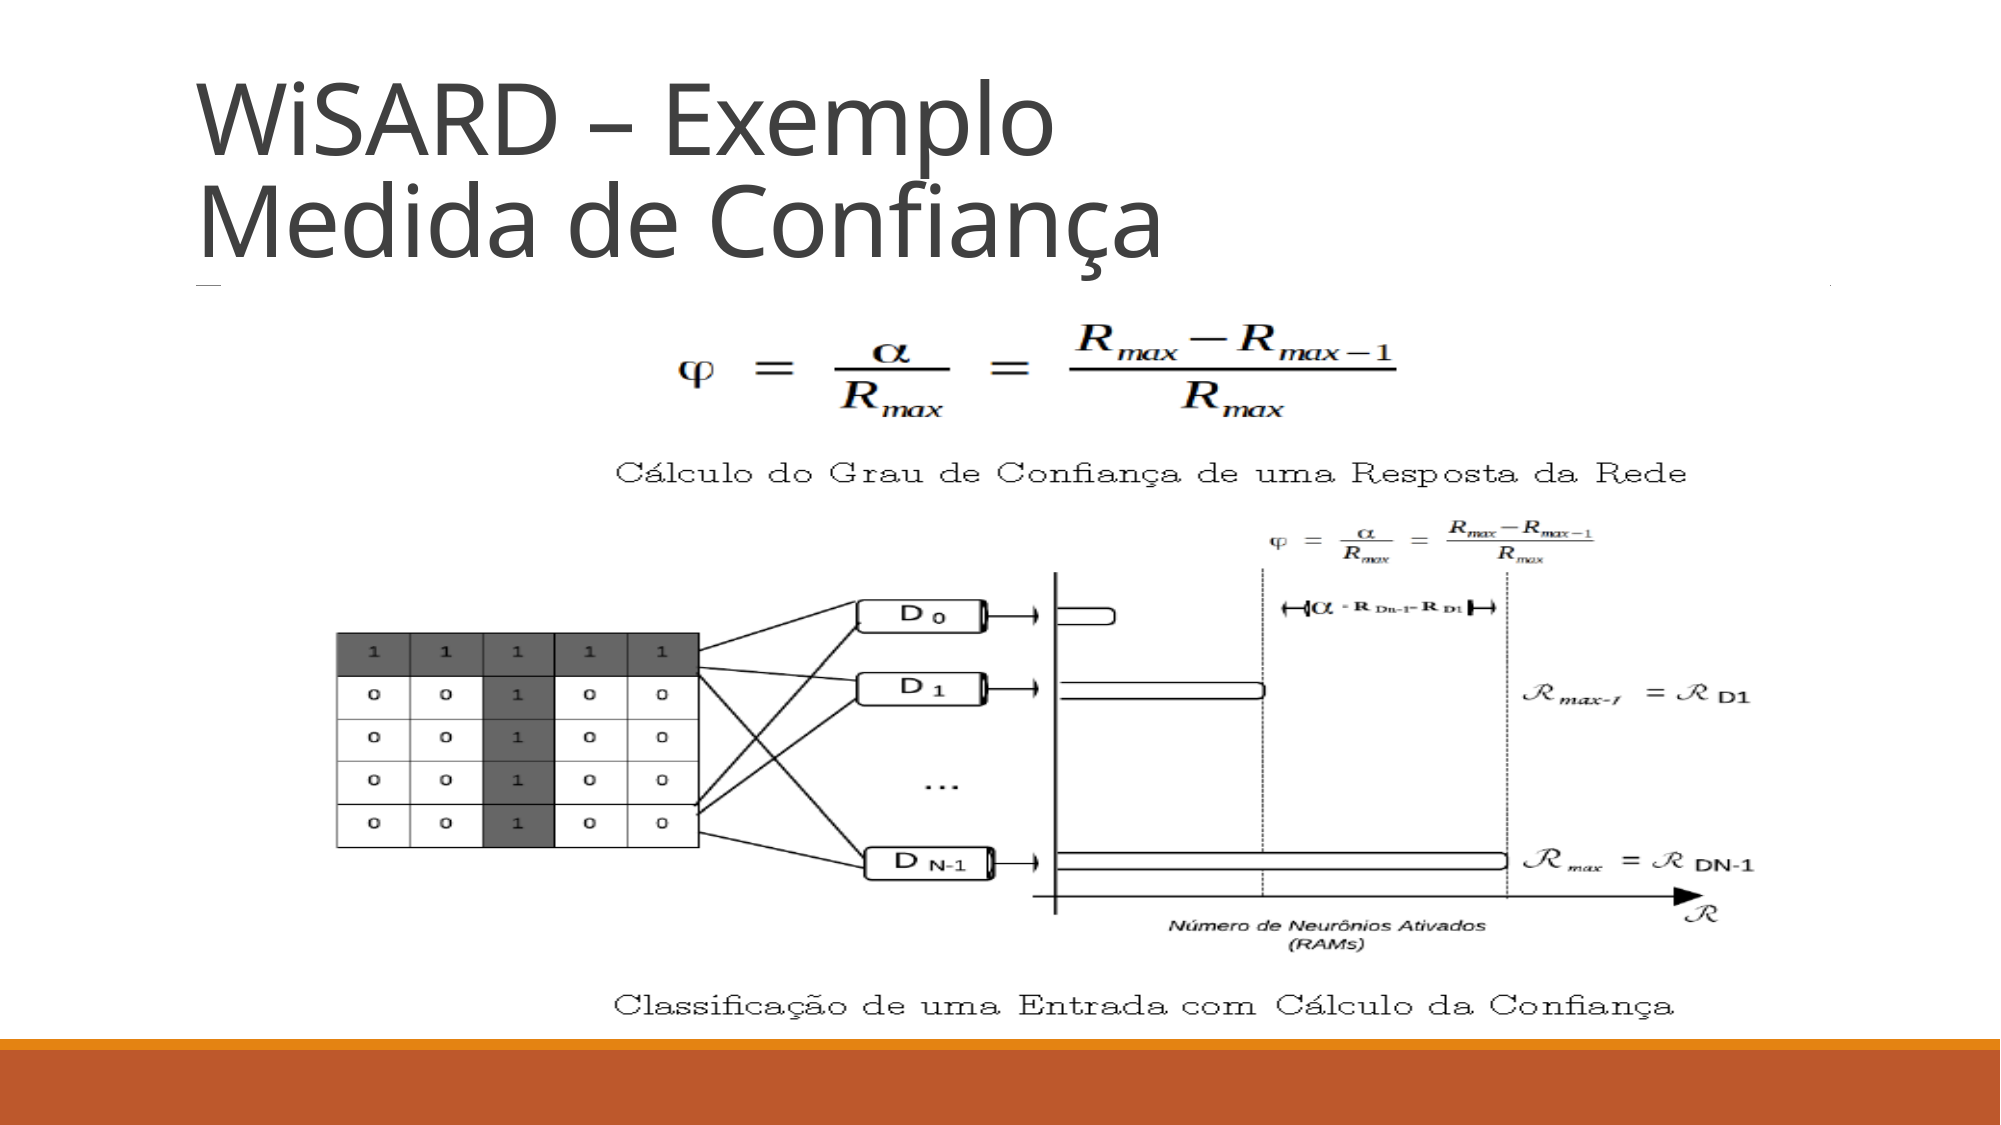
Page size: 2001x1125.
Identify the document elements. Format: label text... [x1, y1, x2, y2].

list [220, 284, 1831, 1039]
title WiSARD – Exemplo Medida de Confiança [180, 47, 1830, 285]
